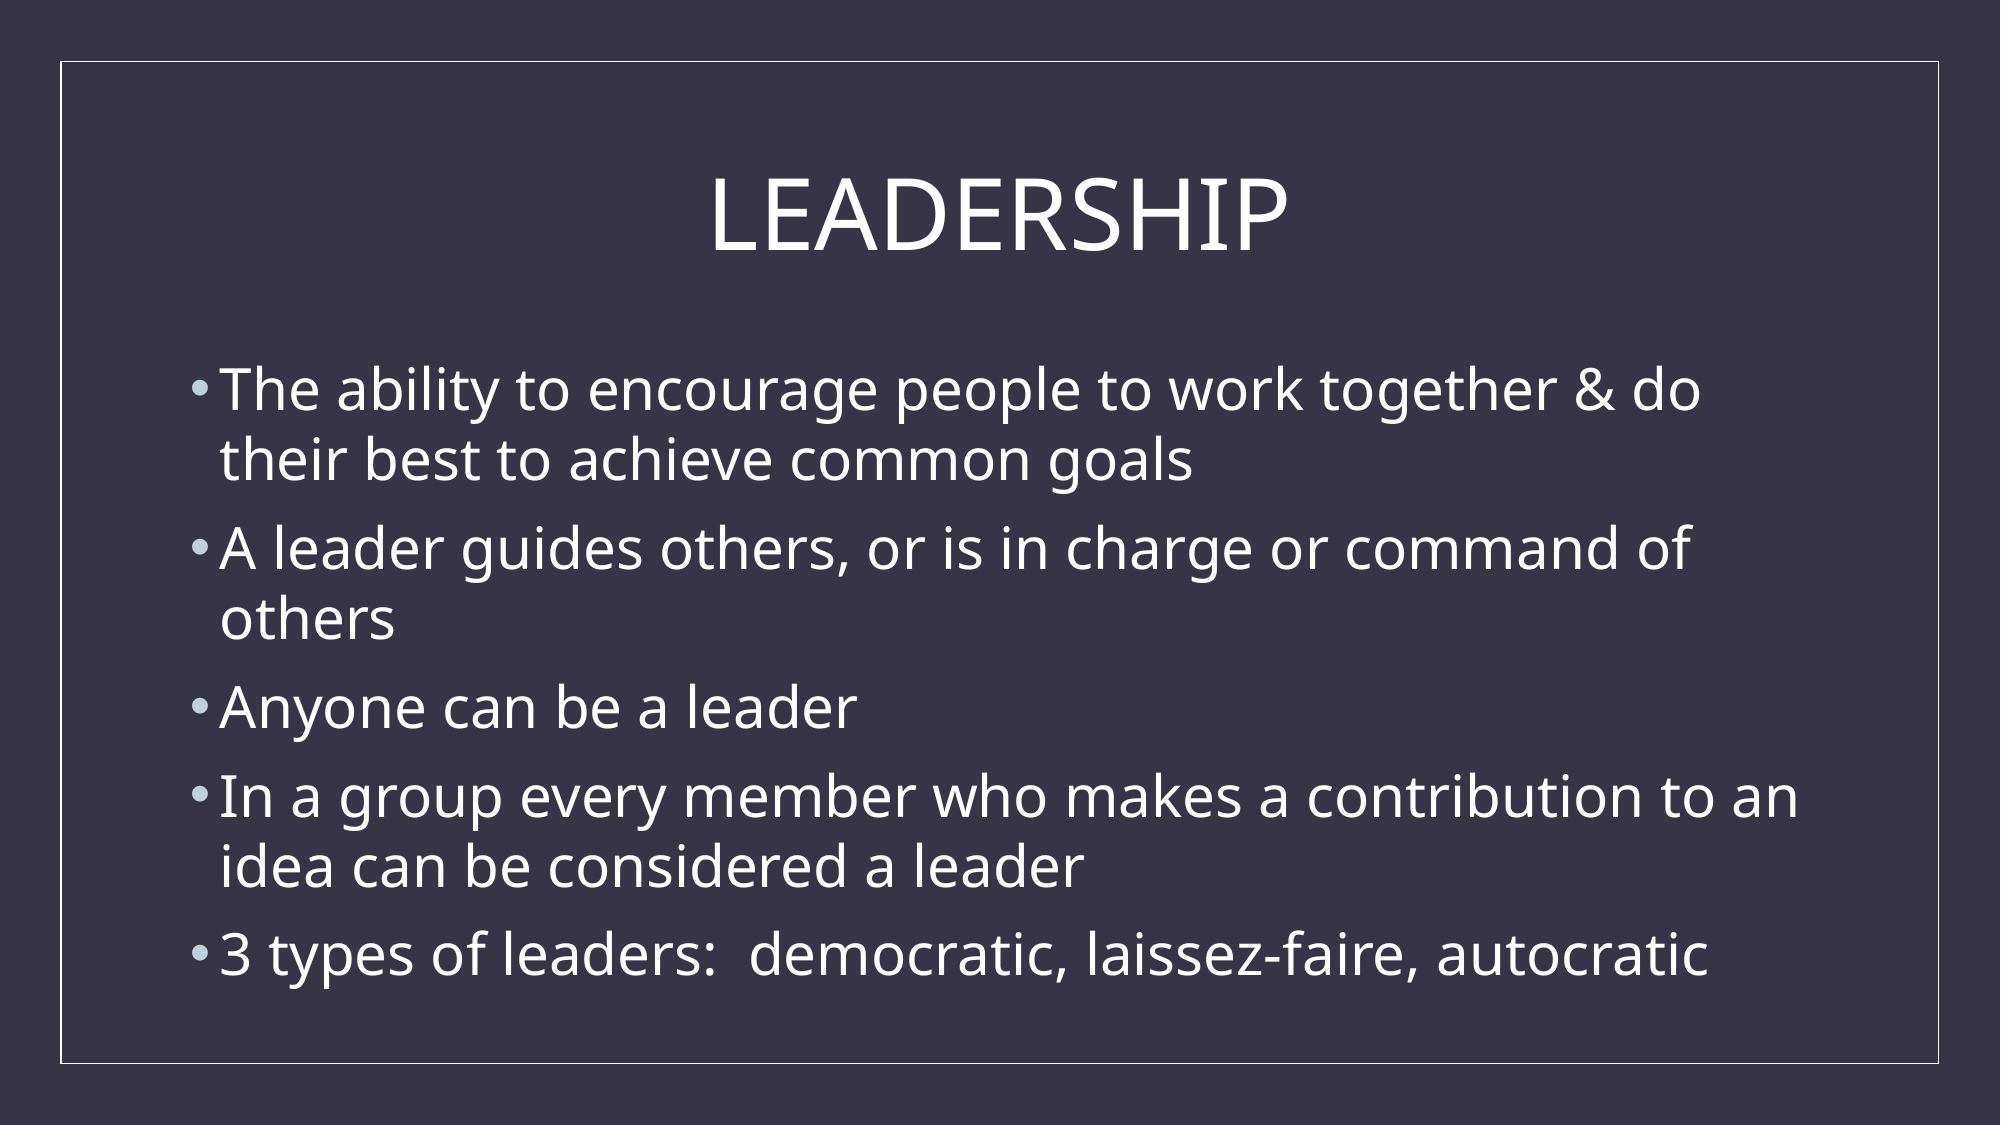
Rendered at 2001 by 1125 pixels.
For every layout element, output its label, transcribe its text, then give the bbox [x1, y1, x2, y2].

list The ability to encourage people to work together & do their best to achieve common goals A leader guides others, or is in charge or command of others Anyone can be a leader In a group every member who makes a contribution to an idea can be considered a leader 3 types of leaders: democratic, laissez-faire, autocratic [174, 345, 1825, 990]
title LEADERSHIP [174, 105, 1825, 331]
